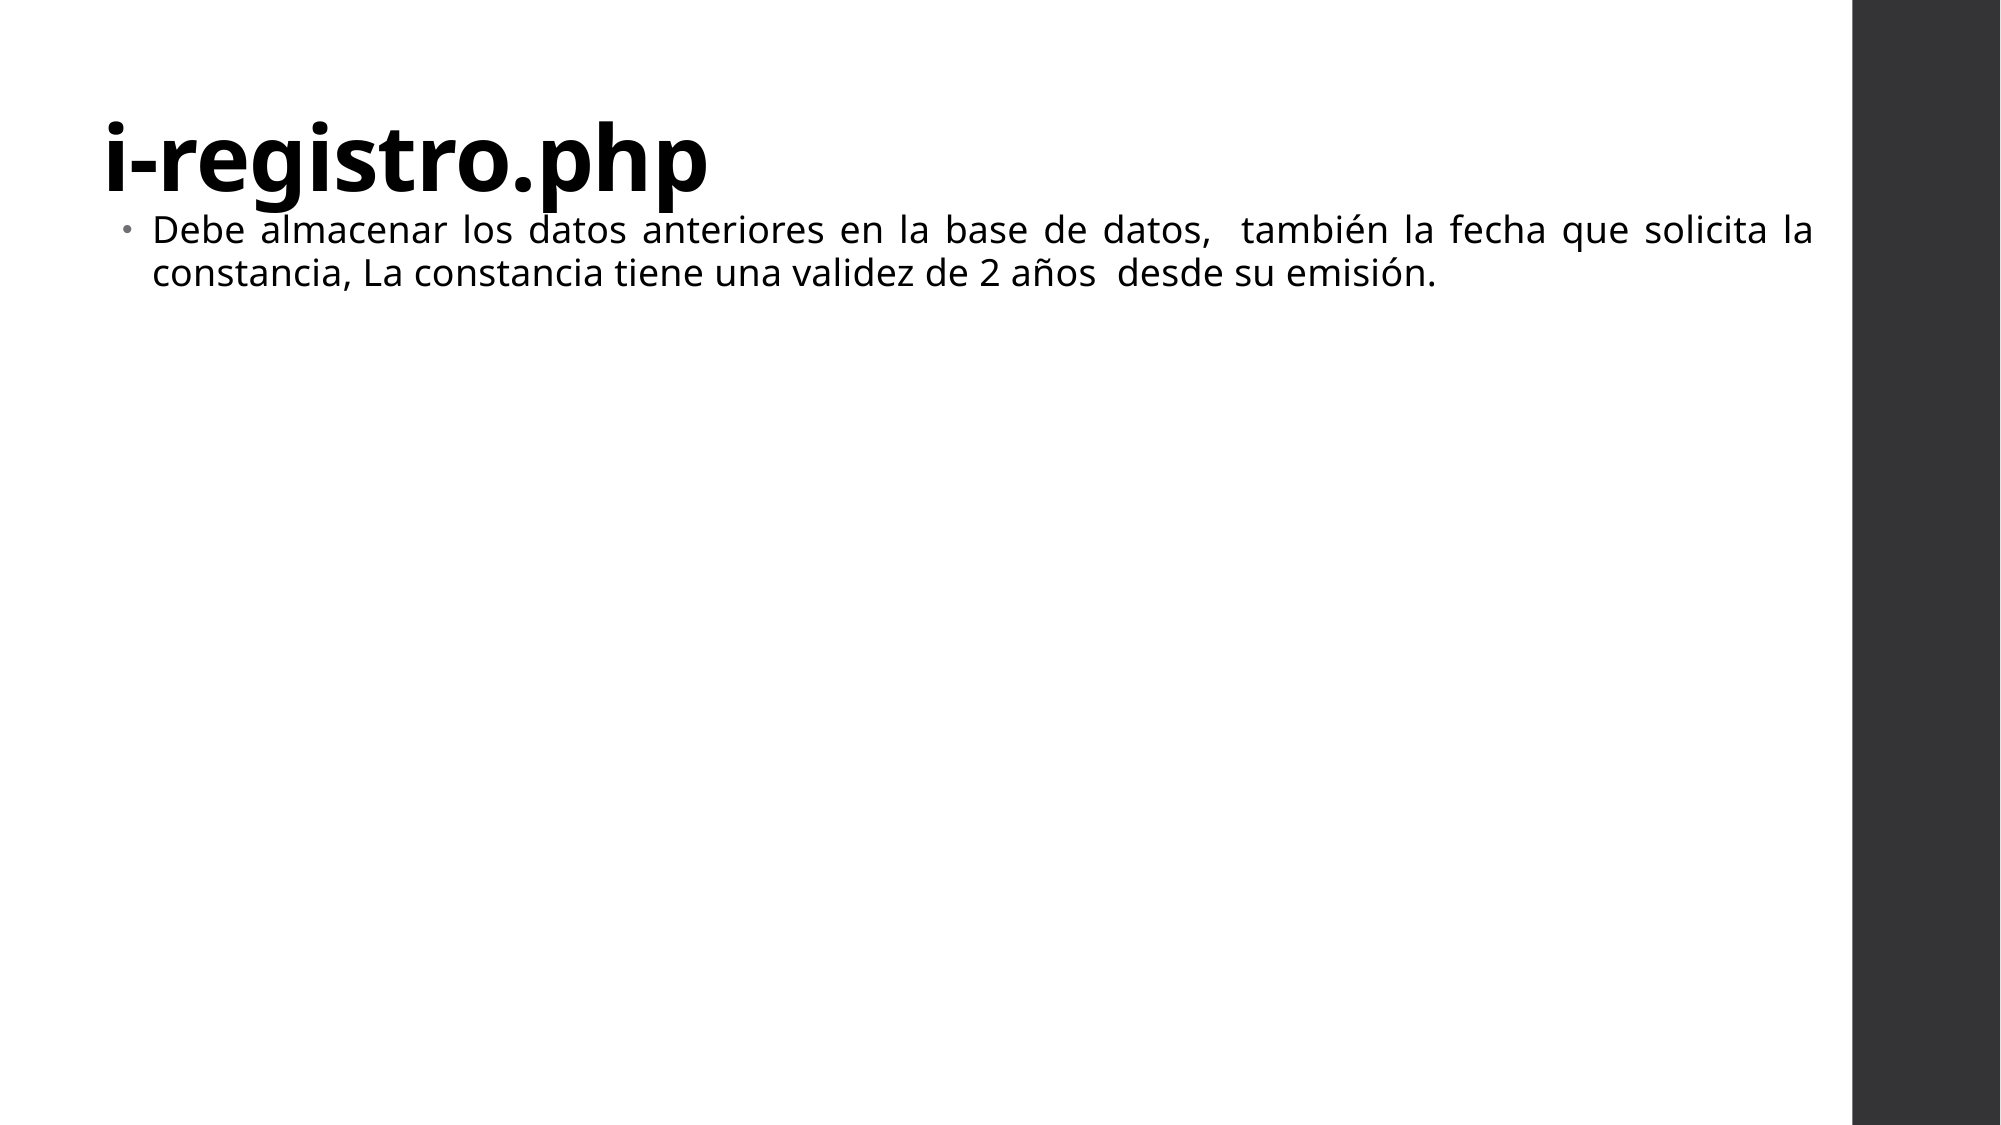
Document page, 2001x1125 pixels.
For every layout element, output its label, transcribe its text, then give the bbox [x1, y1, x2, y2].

list Debe almacenar los datos anteriores en la base de datos, también la fecha que solicita la constancia, La constancia tiene una validez de 2 años desde su emisión. [107, 201, 1833, 1125]
title i-registro.php [87, 1, 1813, 219]
